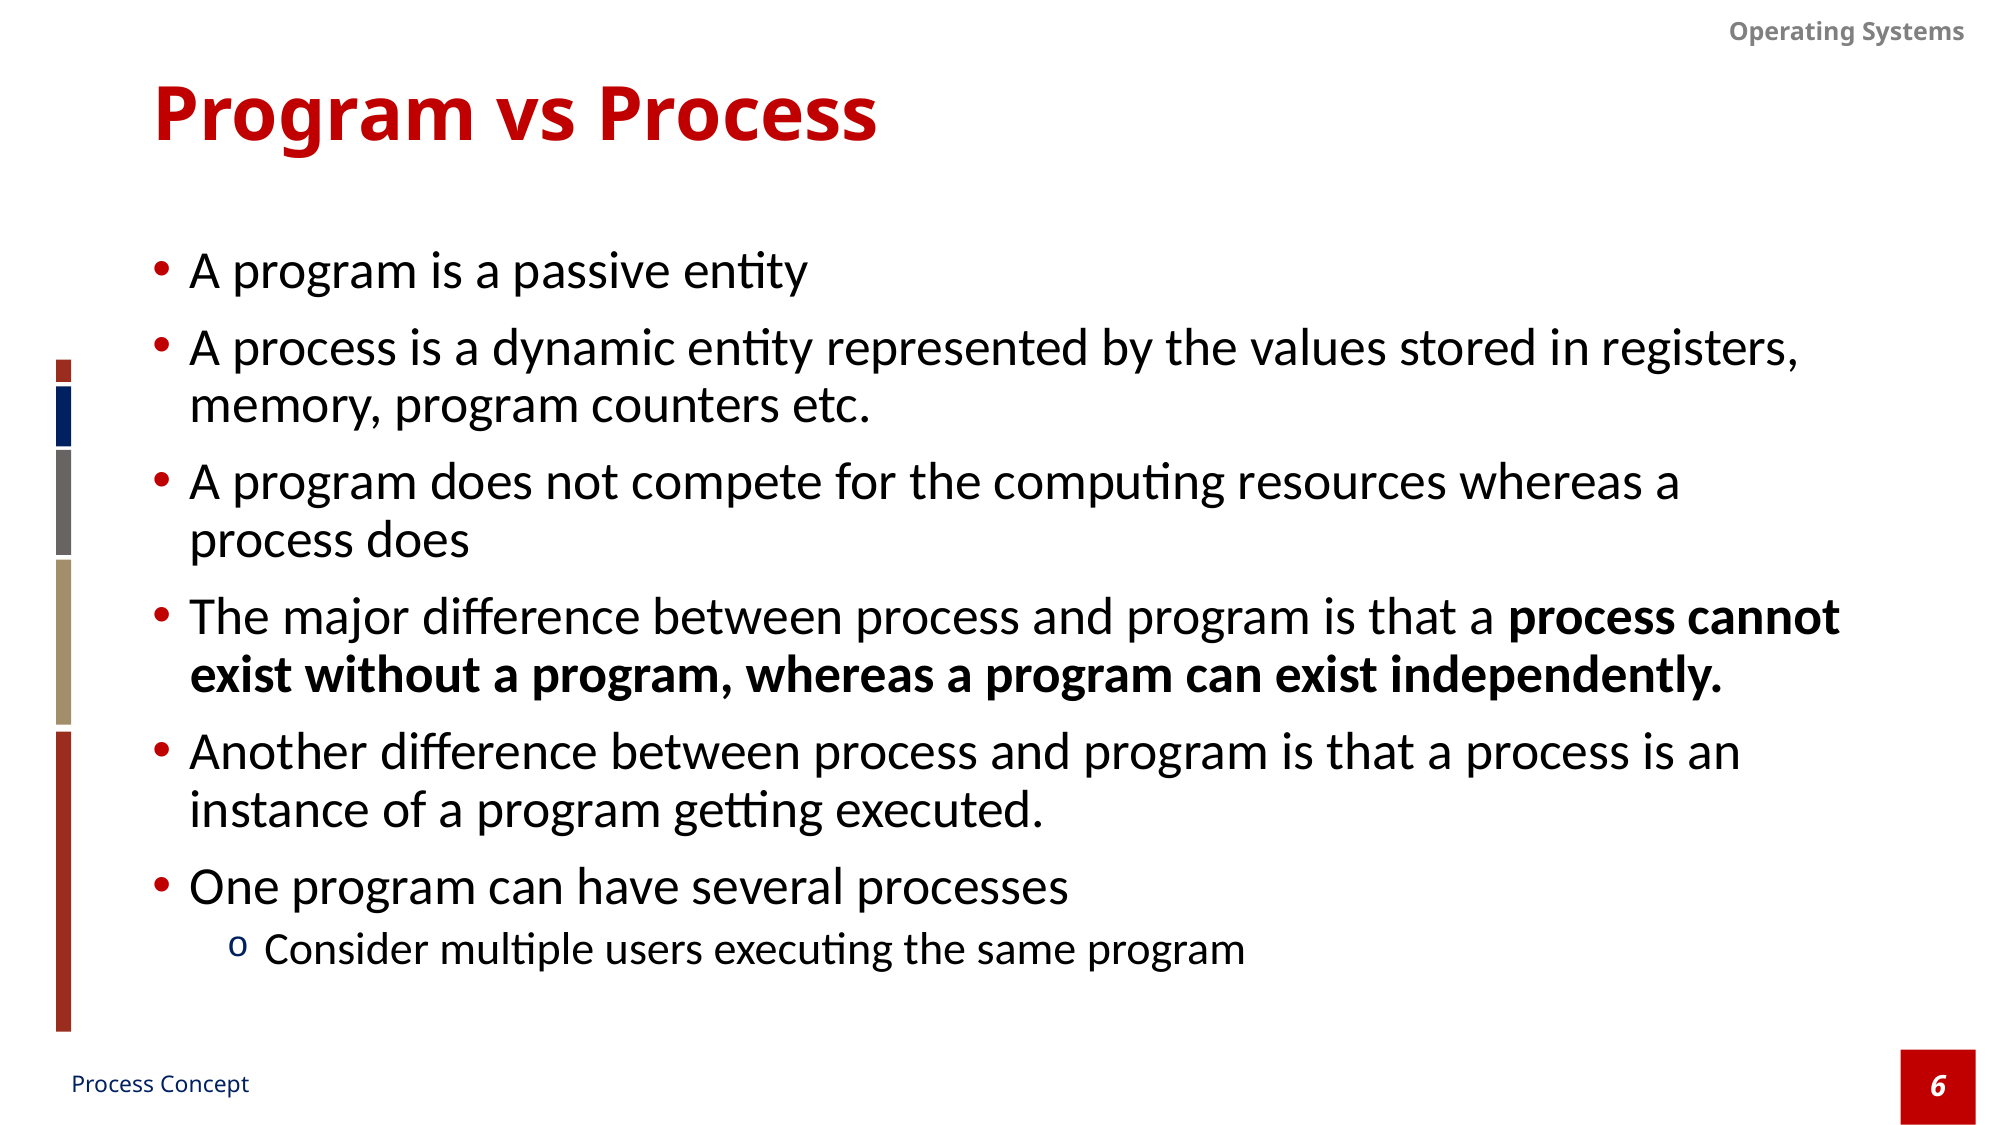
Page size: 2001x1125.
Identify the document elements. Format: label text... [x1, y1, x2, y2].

list A program is a passive entity A process is a dynamic entity represented by the values stored in registers, memory, program counters etc. A program does not compete for the computing resources whereas a process does The major difference between process and program is that a process cannot exist without a program, whereas a program can exist independently. Another difference between process and program is that a process is an instance of a program getting executed. One program can have several processes Consider multiple users executing the same program [137, 234, 1863, 1045]
title Program vs Process [137, 7, 1863, 226]
